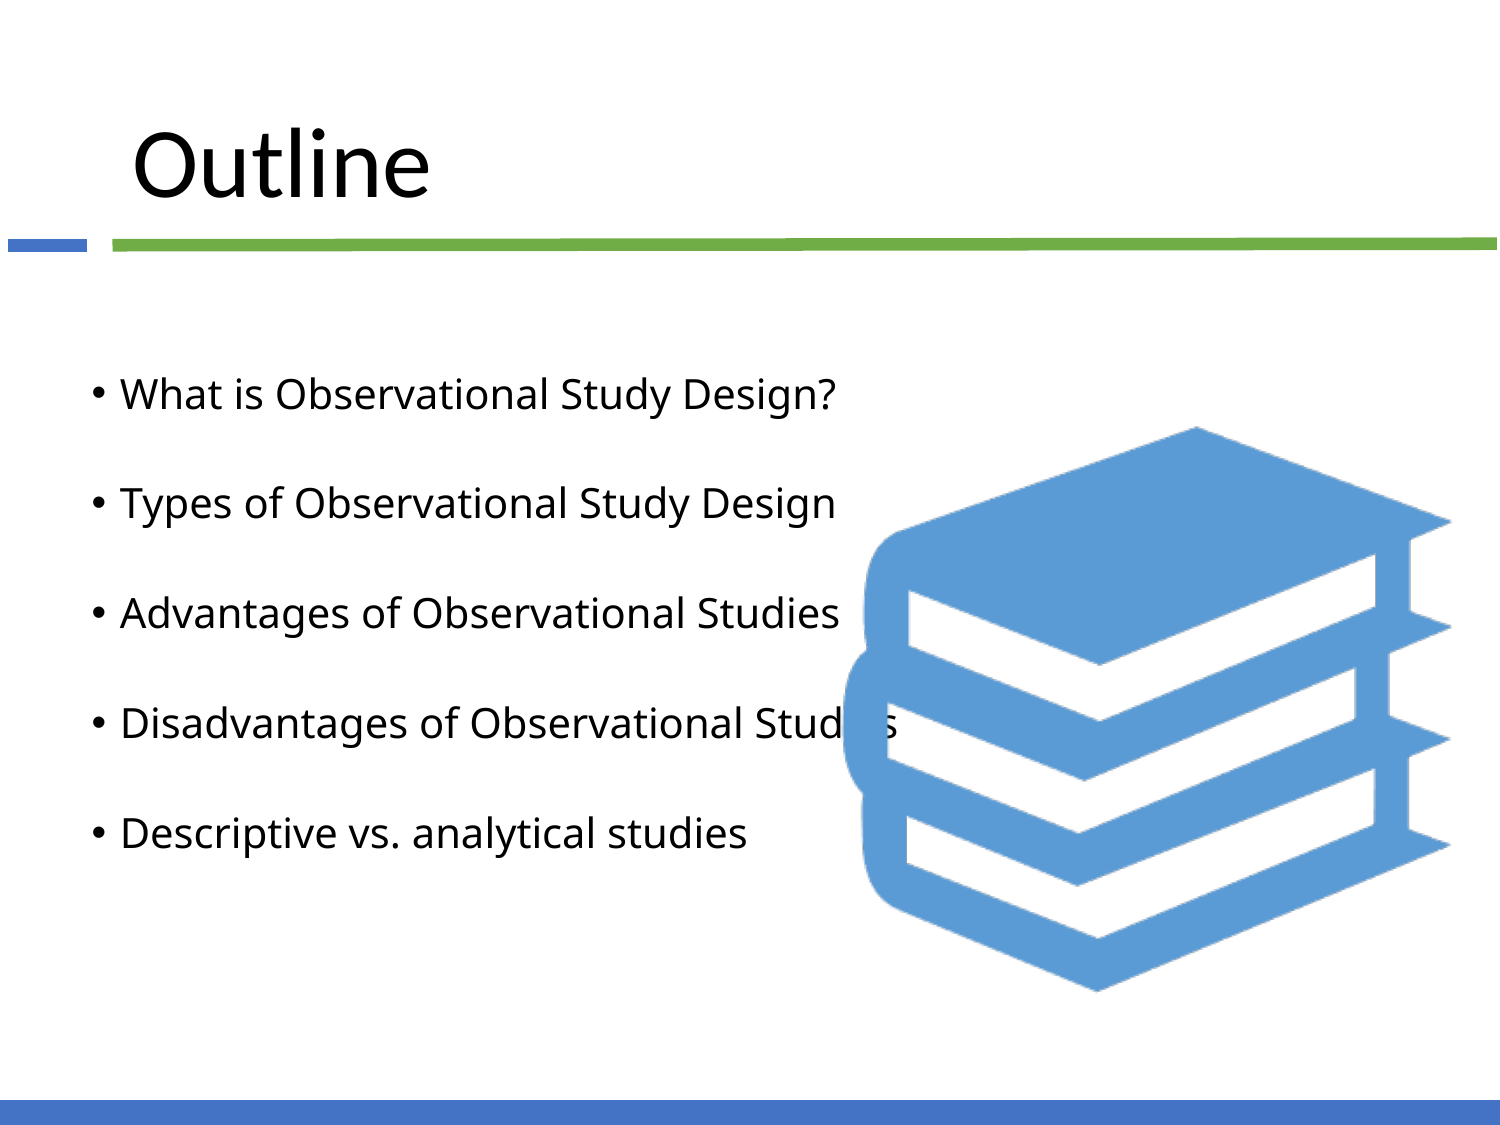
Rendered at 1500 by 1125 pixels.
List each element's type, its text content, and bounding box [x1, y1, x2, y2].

title Outline [117, 44, 711, 227]
list What is Observational Study Design? Types of Observational Study Design Advantages of Observational Studies Disadvantages of Observational Studies Descriptive vs. analytical studies [76, 349, 1199, 988]
picture [809, 373, 1481, 1046]
